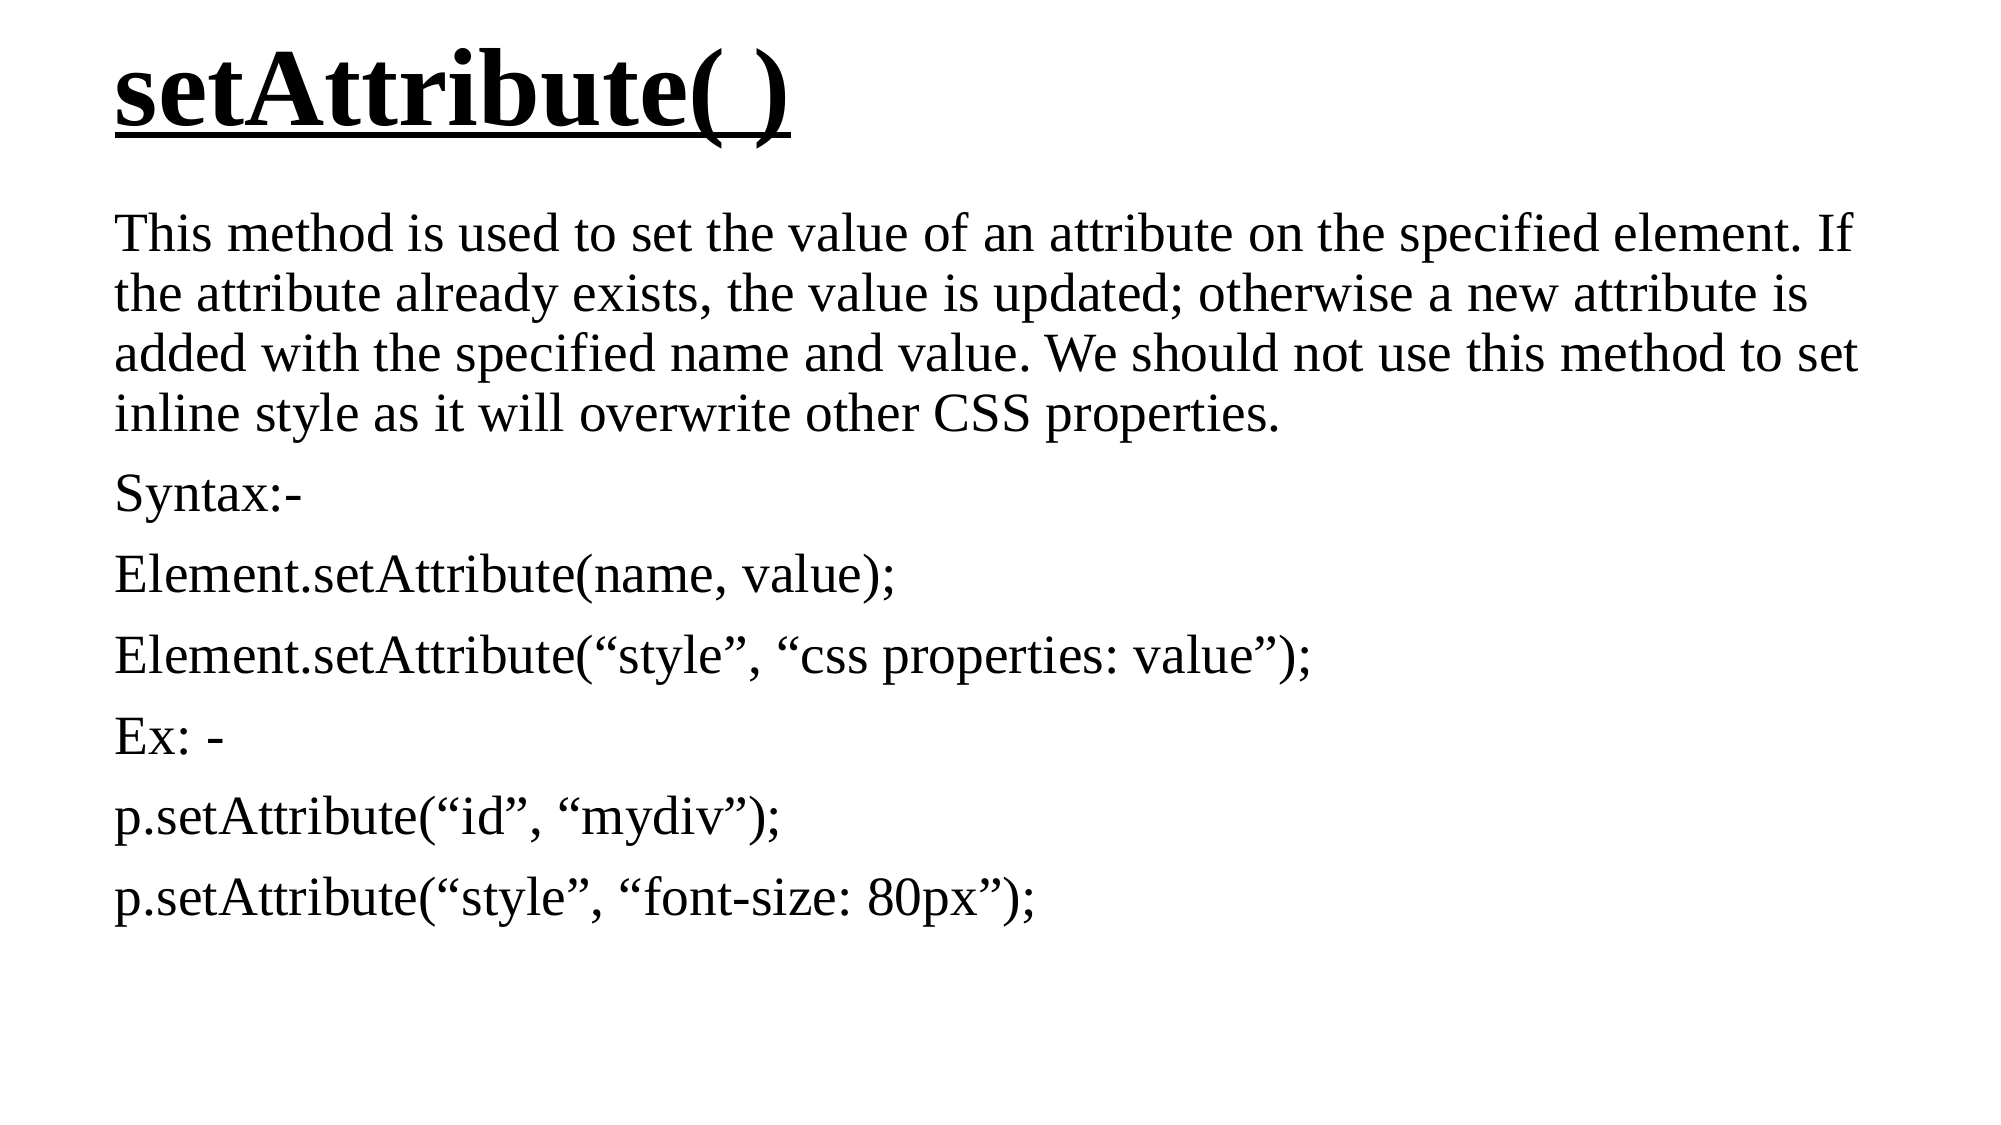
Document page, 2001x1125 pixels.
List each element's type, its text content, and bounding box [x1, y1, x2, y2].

list This method is used to set the value of an attribute on the specified element. If the attribute already exists, the value is updated; otherwise a new attribute is added with the specified name and value. We should not use this method to set inline style as it will overwrite other CSS properties. Syntax:- Element.setAttribute(name, value); Element.setAttribute(“style”, “css properties: value”); Ex: - p.setAttribute(“id”, “mydiv”); p.setAttribute(“style”, “font-size: 80px”); [99, 195, 1900, 939]
title setAttribute( ) [99, 0, 1900, 184]
